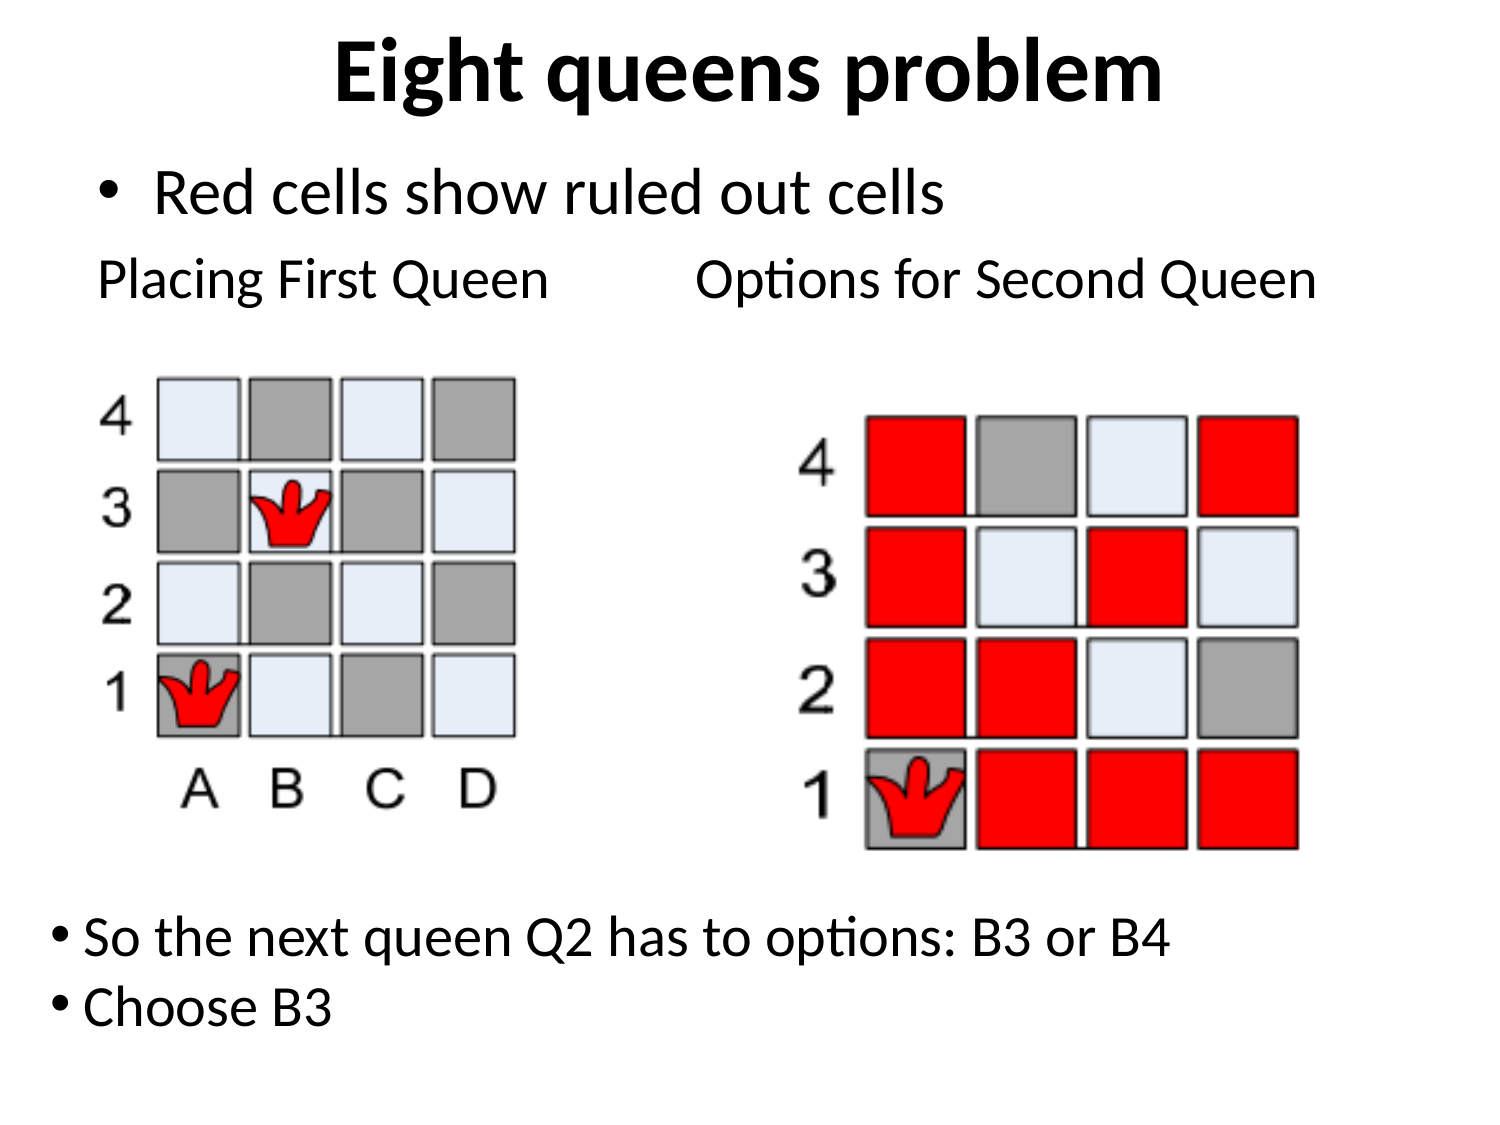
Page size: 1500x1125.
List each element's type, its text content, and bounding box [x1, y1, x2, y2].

text_box So the next queen Q2 has to options: B3 or B4 Choose B3 [35, 890, 1454, 1046]
picture [81, 339, 528, 838]
title Eight queens problem [75, 0, 1425, 141]
list Red cells show ruled out cells Placing First Queen Options for Second Queen [82, 140, 1432, 411]
picture [620, 327, 1388, 868]
